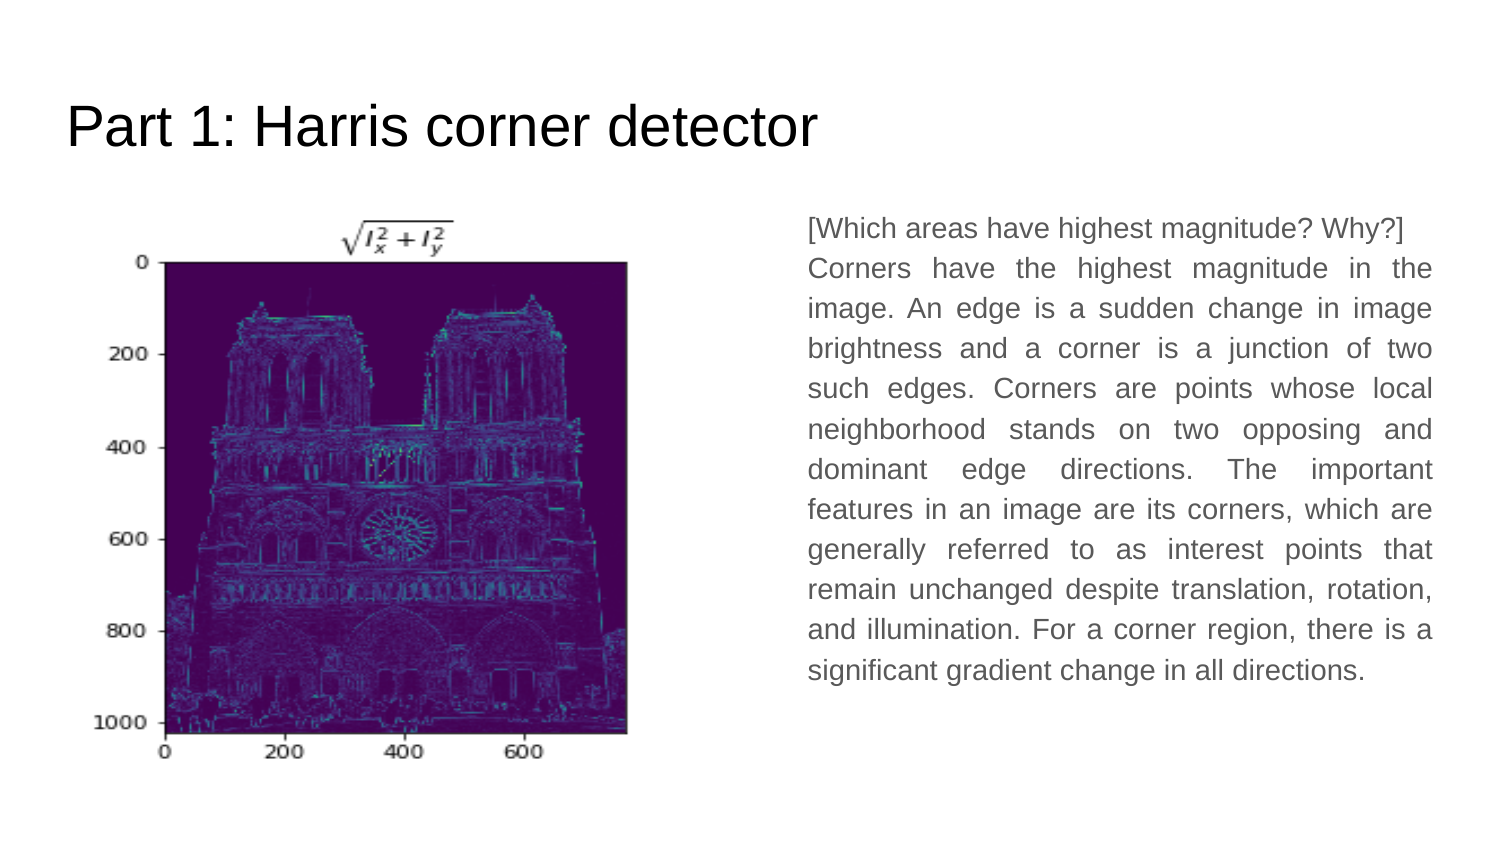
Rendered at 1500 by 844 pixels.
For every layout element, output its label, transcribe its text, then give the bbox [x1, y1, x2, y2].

title Part 1: Harris corner detector [51, 72, 1449, 167]
list [Which areas have highest magnitude? Why?] Corners have the highest magnitude in the image. An edge is a sudden change in image brightness and a corner is a junction of two such edges. Corners are points whose local neighborhood stands on two opposing and dominant edge directions. The important features in an image are its corners, which are generally referred to as interest points that remain unchanged despite translation, rotation, and illumination. For a corner region, there is a significant gradient change in all directions. [792, 189, 1449, 750]
picture [67, 200, 662, 771]
